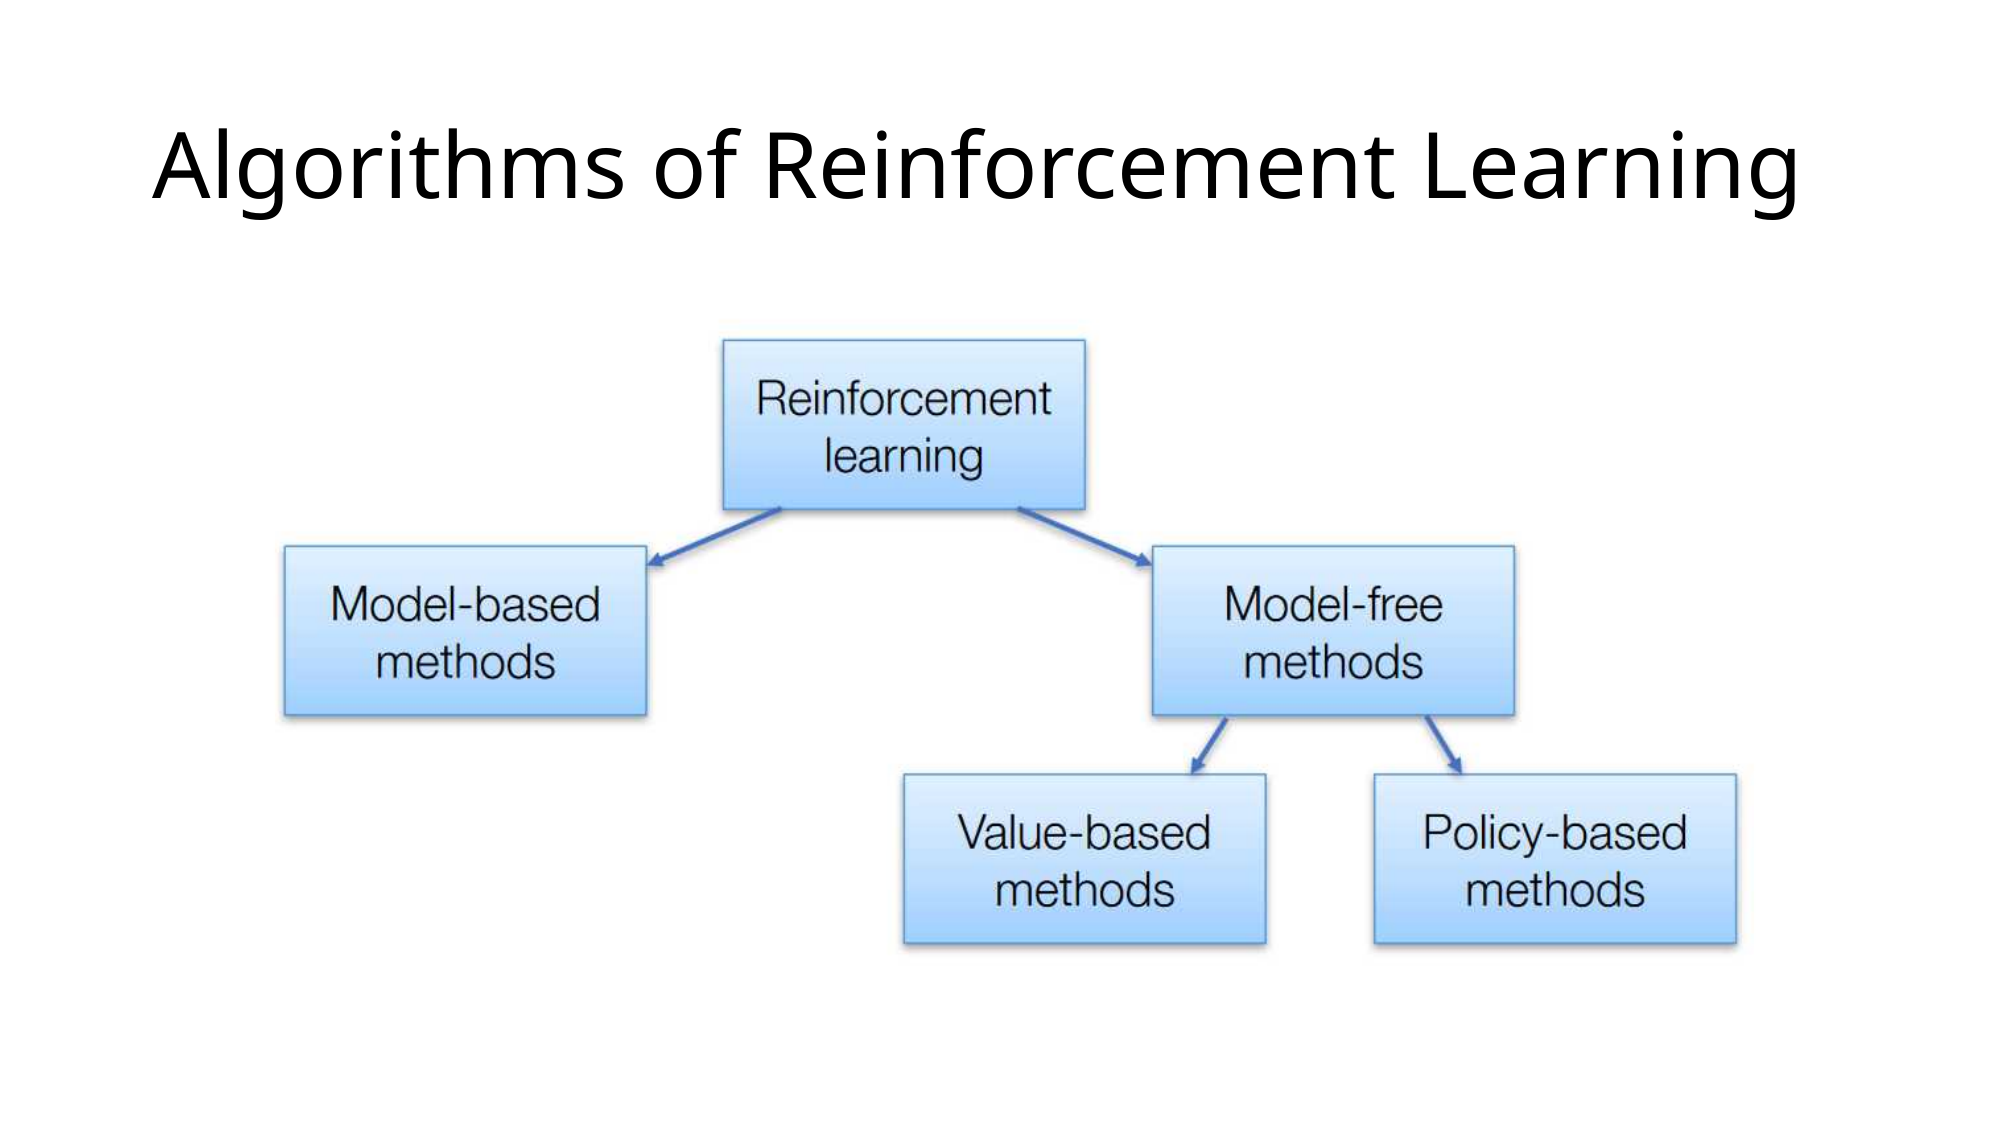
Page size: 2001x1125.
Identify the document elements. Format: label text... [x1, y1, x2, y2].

title Algorithms of Reinforcement Learning [137, 59, 1863, 278]
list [212, 299, 1787, 1014]
